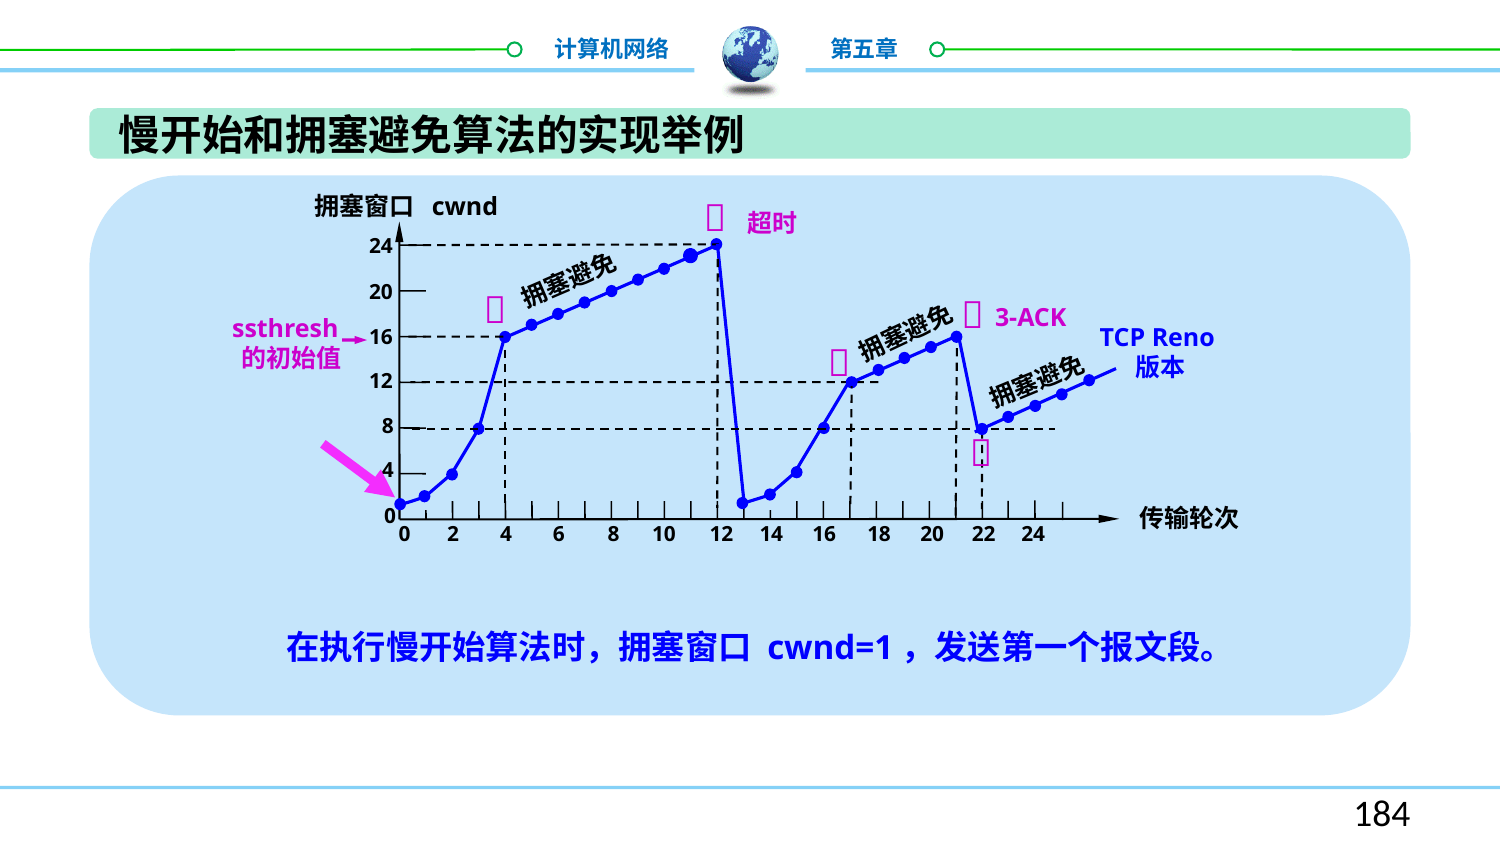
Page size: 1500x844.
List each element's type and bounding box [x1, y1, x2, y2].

picture [720, 24, 780, 100]
text_box [89, 101, 1411, 166]
slide_number [1074, 782, 1425, 827]
text_box [87, 173, 1413, 718]
